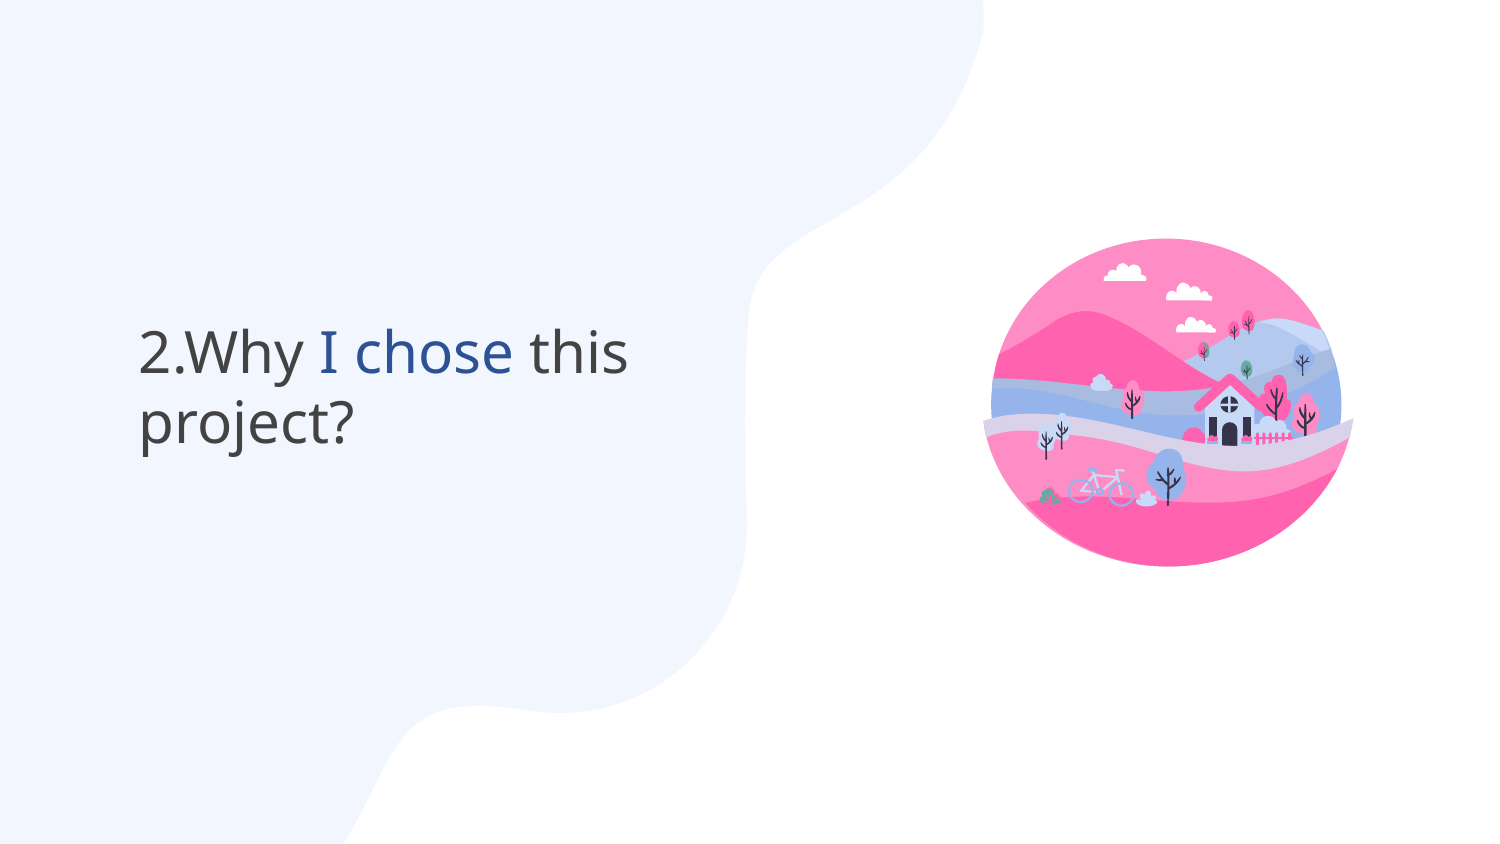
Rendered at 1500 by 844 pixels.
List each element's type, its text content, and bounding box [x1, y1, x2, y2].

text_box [982, 238, 1354, 567]
title 2.Why I chose this project? [123, 334, 820, 471]
